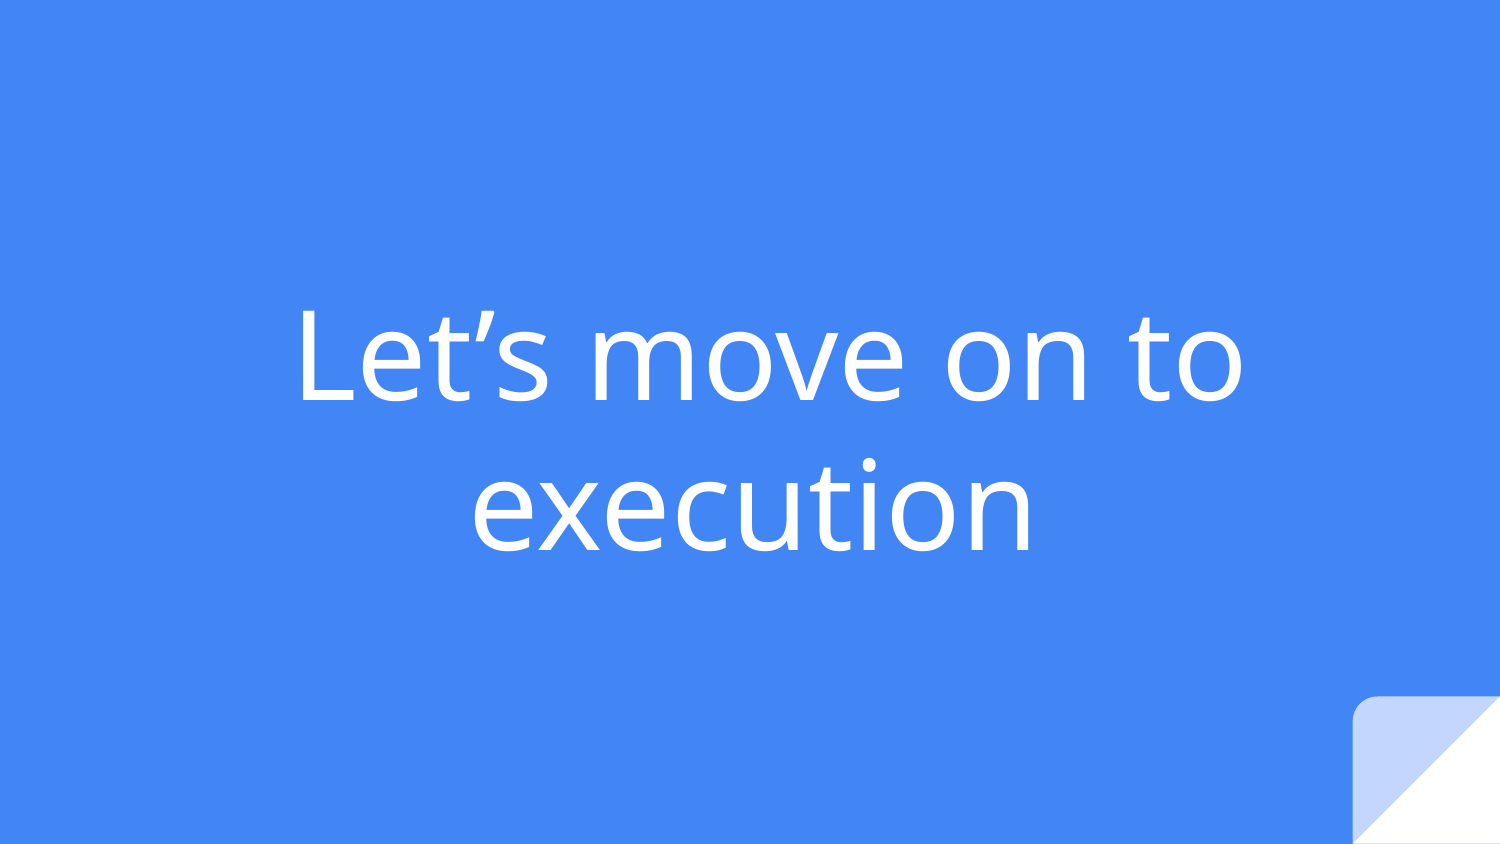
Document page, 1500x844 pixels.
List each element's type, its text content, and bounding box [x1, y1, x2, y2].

title Let’s move on to execution [221, 169, 1319, 591]
